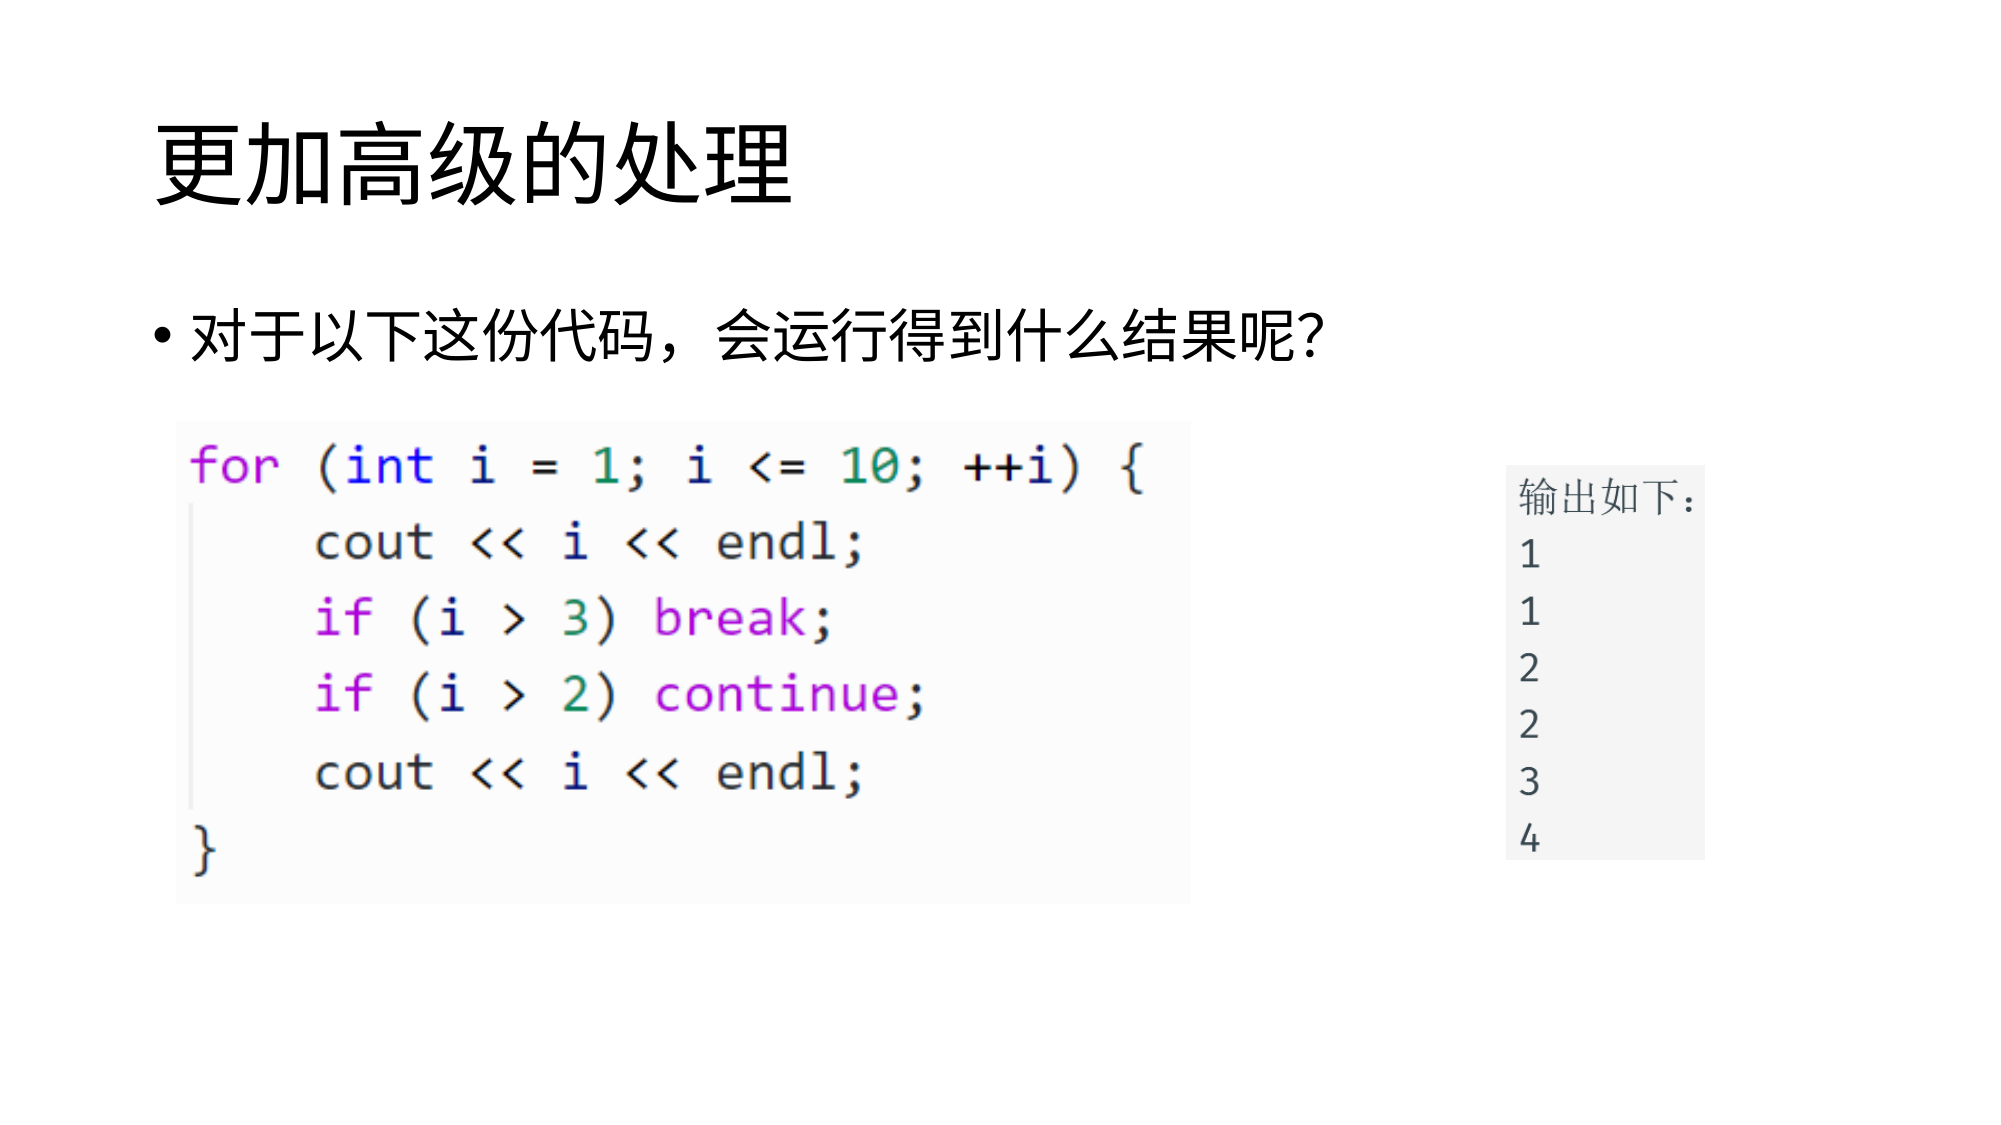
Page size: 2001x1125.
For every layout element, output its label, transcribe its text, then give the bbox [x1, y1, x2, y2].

picture [176, 421, 1191, 904]
list 对于以下这份代码，会运行得到什么结果呢？ [137, 299, 1863, 1014]
title 更加高级的处理 [137, 59, 1863, 278]
picture [1506, 465, 1705, 860]
